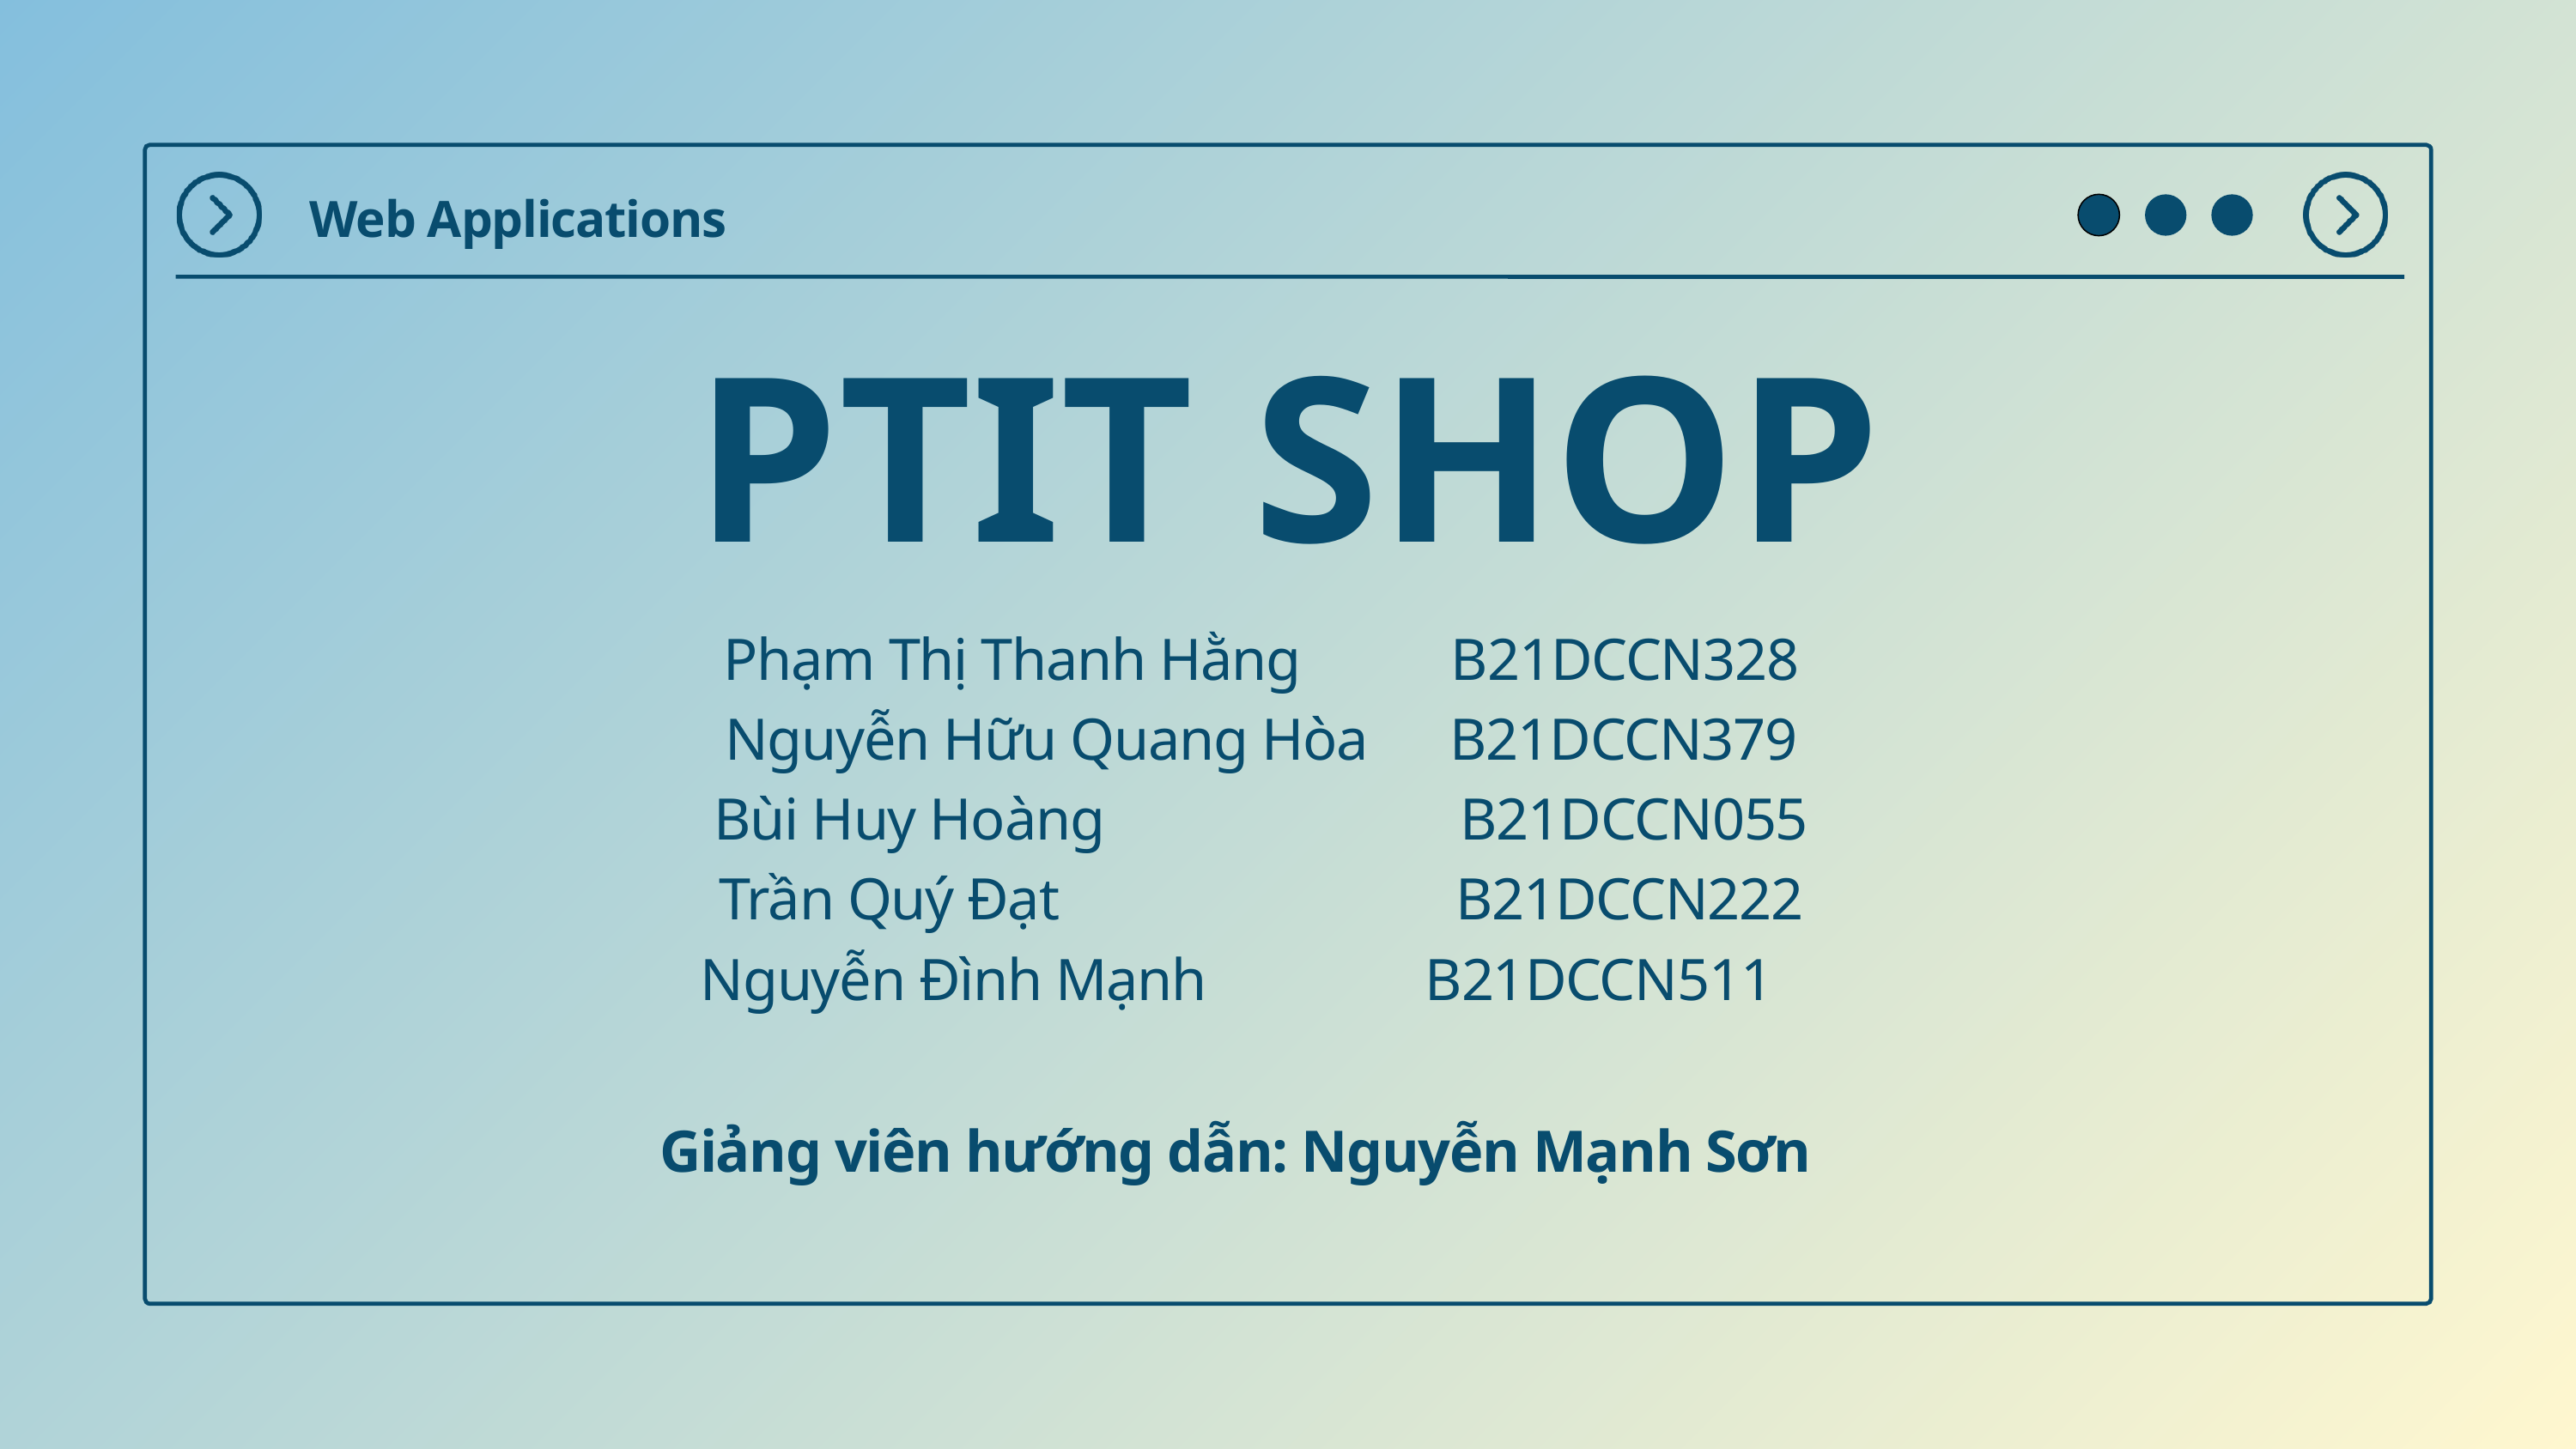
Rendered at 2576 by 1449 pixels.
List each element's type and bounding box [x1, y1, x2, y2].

text_box [2077, 194, 2253, 236]
text_box [144, 144, 2432, 1304]
